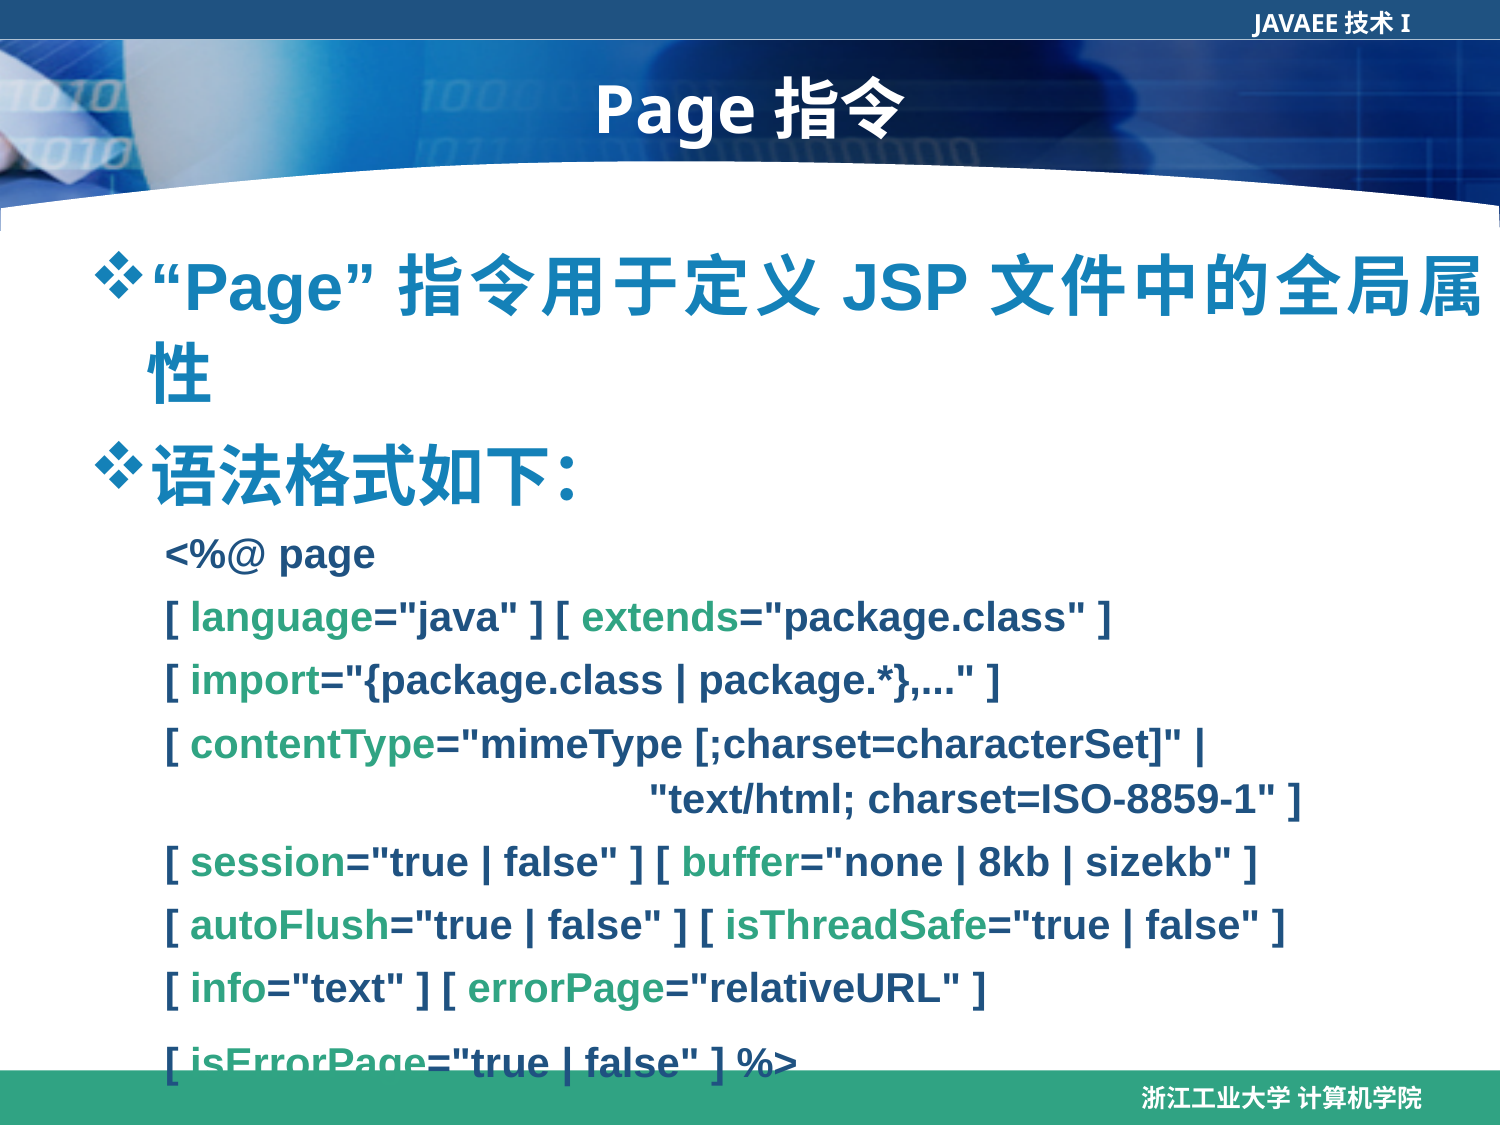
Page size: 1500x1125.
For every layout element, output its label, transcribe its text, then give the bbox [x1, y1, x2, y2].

list “Page”指令用于定义JSP文件中的全局属性 语法格式如下： <%@ page [ language="java" ] [ extends="package.class" ] [ import="{package.class | package.*},..." ] [ contentType="mimeType [;charset=characterSet]" | "text/html; charset=ISO-8859-1" ] [ session="true | false" ] [ buffer="none | 8kb | sizekb" ] [ autoFlush="true | false" ] [ isThreadSafe="true | false" ] [ info="text" ] [ errorPage="relativeURL" ] [ isErrorPage="true | false" ] %> [74, 228, 1500, 1048]
picture [0, 40, 1500, 208]
title Page指令 [74, 52, 1426, 163]
